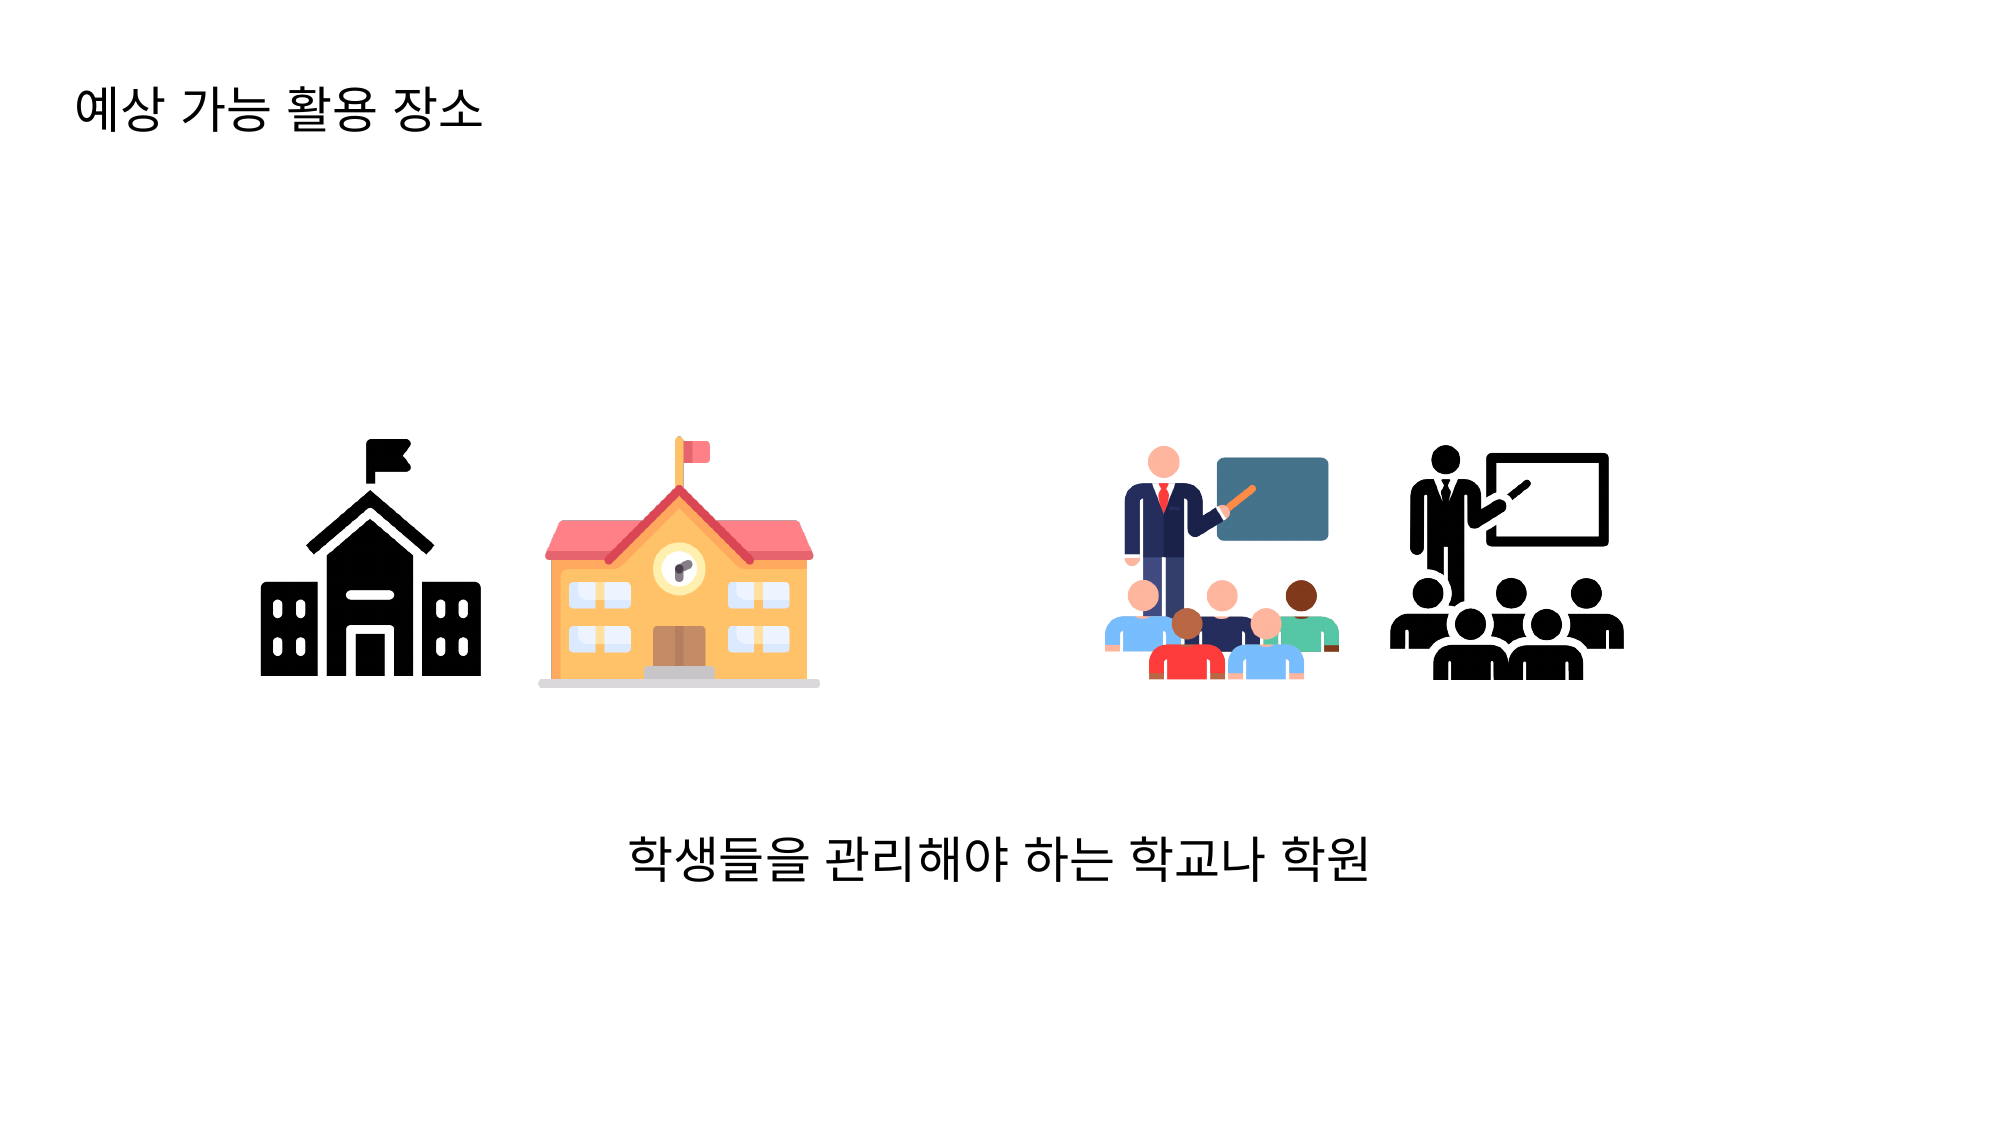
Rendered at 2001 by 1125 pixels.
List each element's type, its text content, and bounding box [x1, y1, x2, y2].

picture [1390, 445, 1624, 680]
picture [538, 421, 820, 703]
text_box 학생들을 관리해야 하는 학교나 학원 [612, 820, 1391, 896]
text_box 예상 가능 활용 장소 [59, 70, 534, 146]
picture [252, 439, 489, 676]
picture [1105, 445, 1339, 680]
